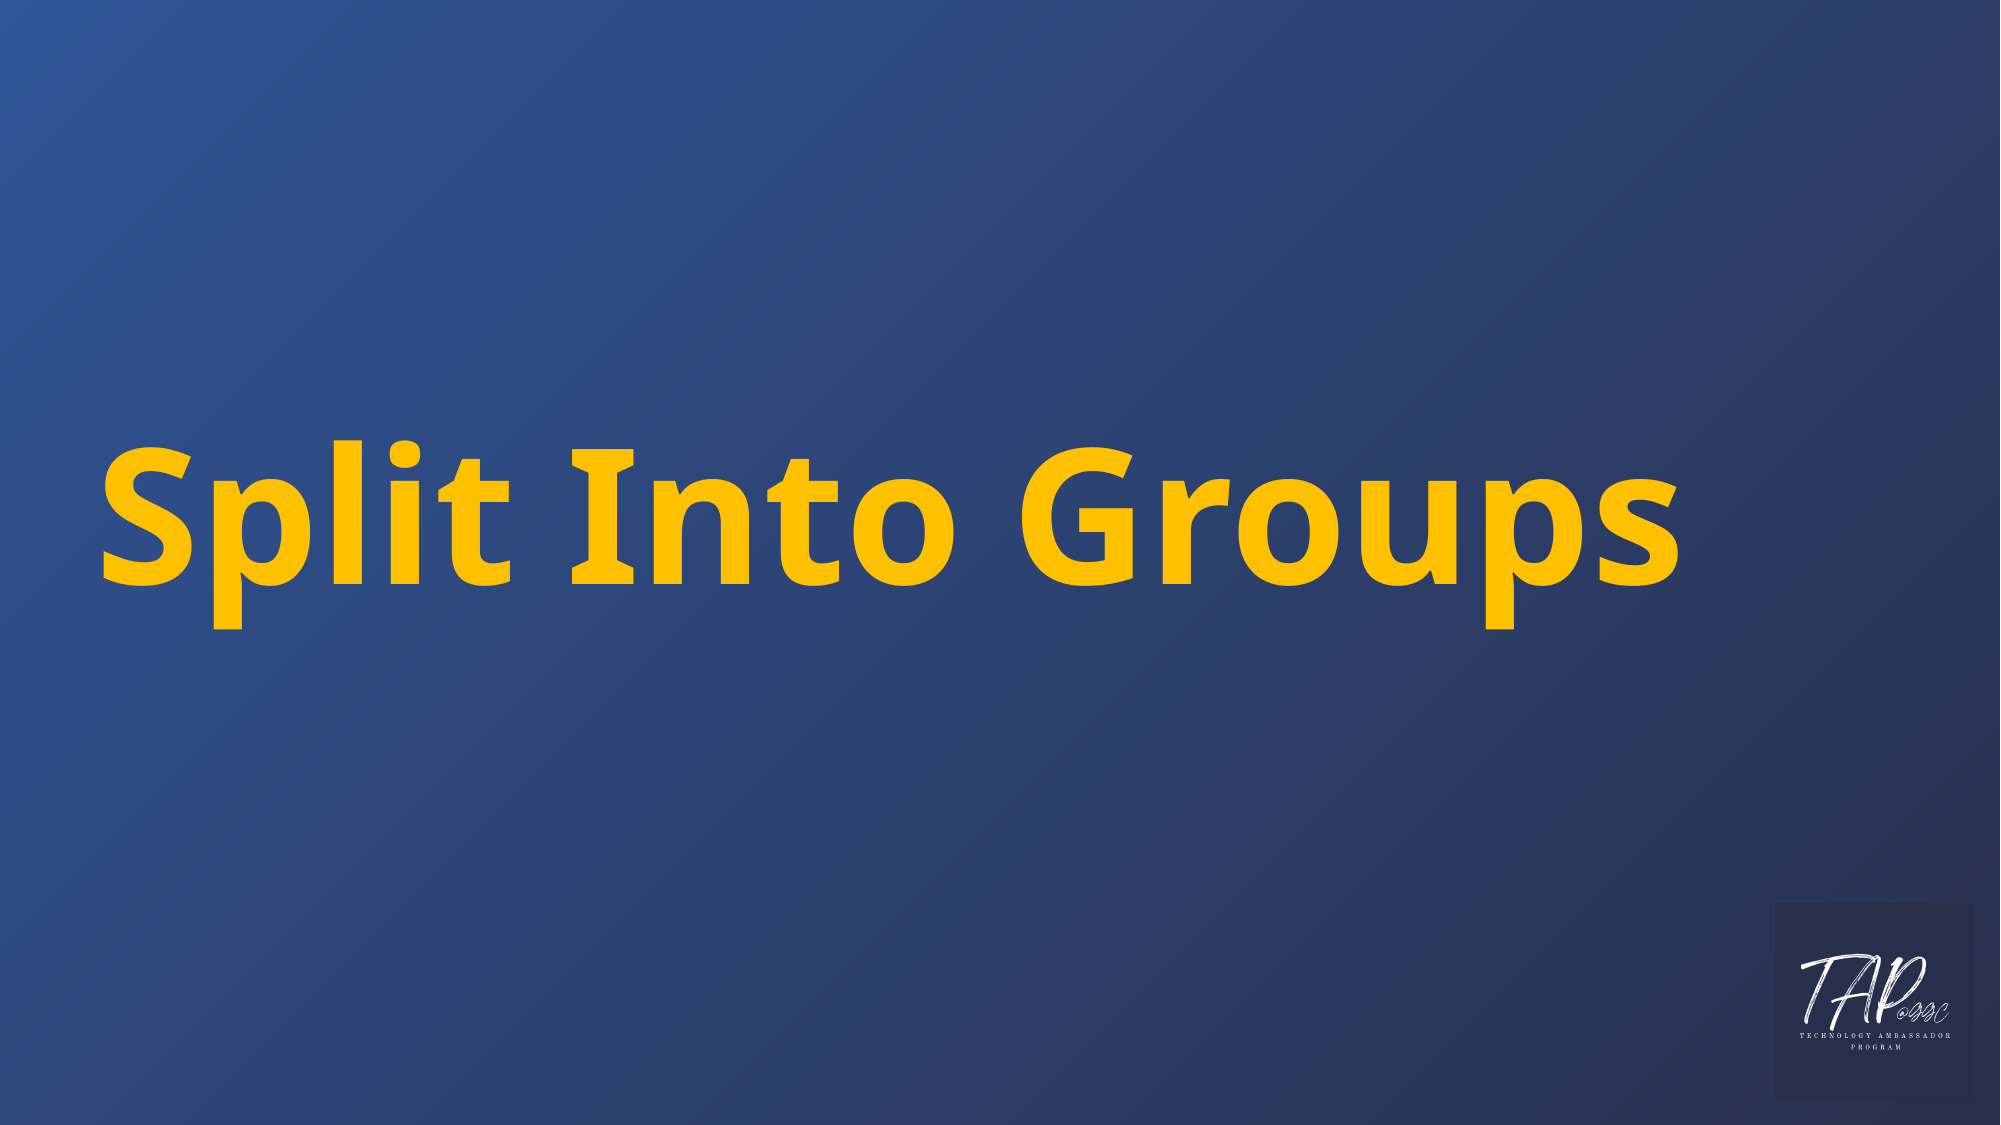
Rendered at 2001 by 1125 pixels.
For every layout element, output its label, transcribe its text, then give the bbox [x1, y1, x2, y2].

title Split Into Groups [92, 392, 1814, 623]
picture [1775, 903, 1974, 1101]
